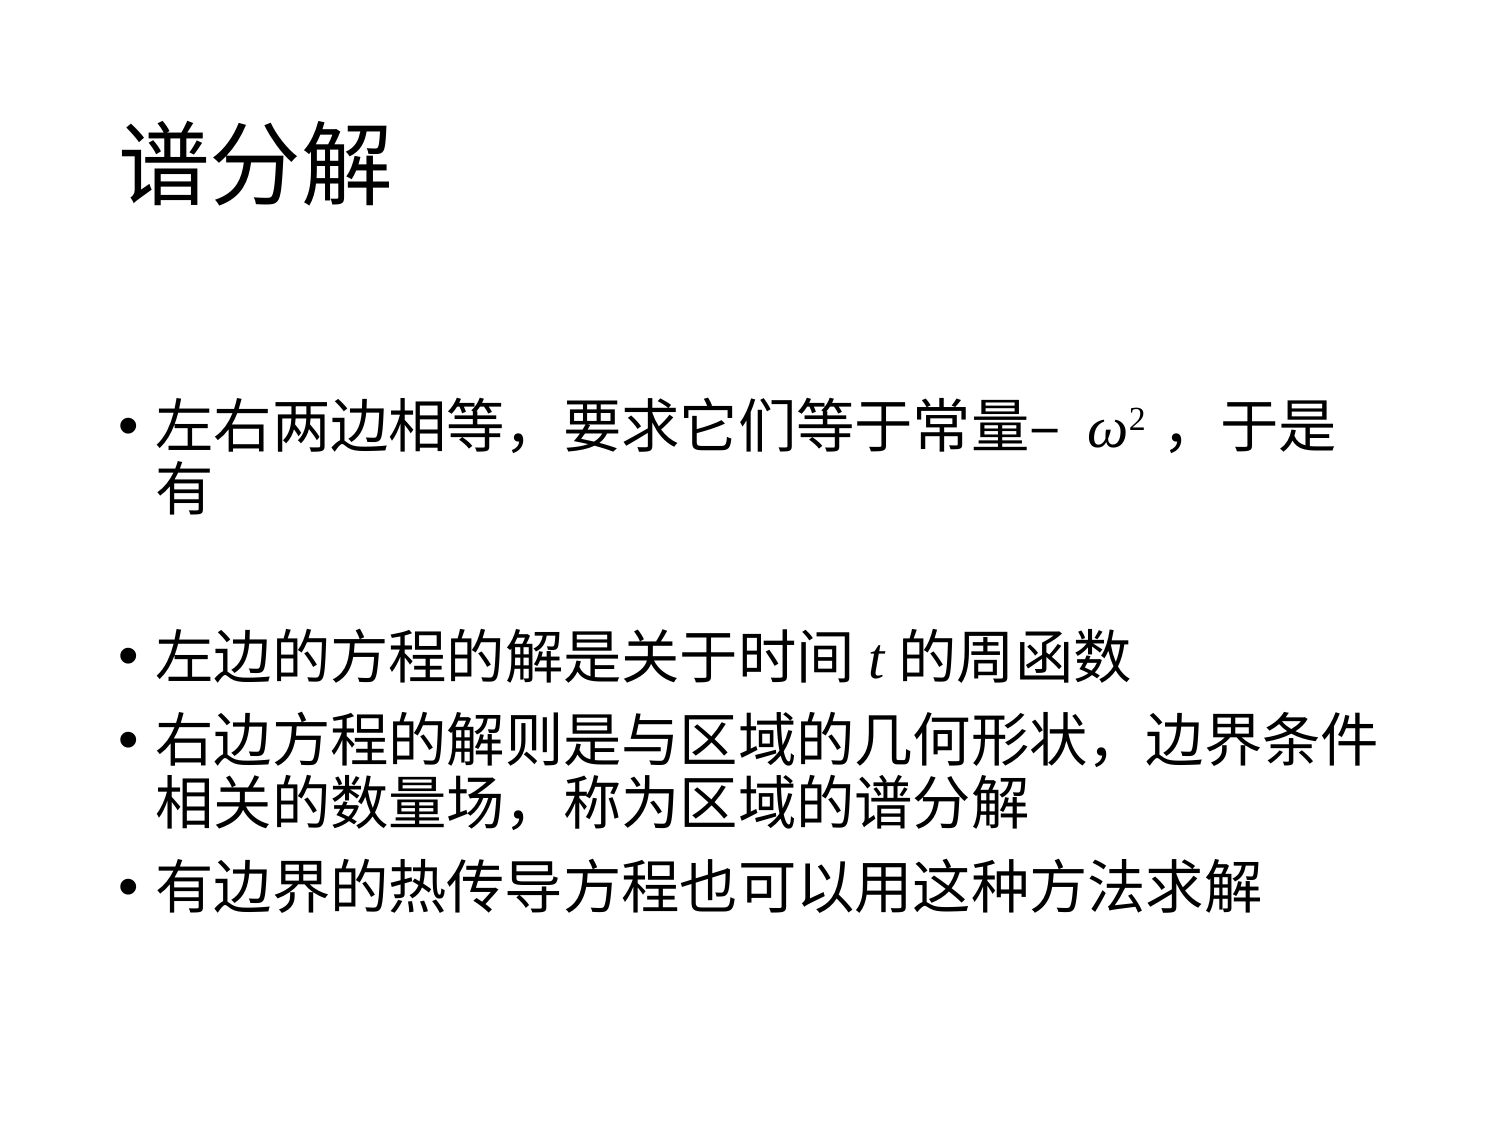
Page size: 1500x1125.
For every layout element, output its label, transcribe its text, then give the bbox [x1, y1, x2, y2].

title 谱分解 [103, 59, 1397, 278]
